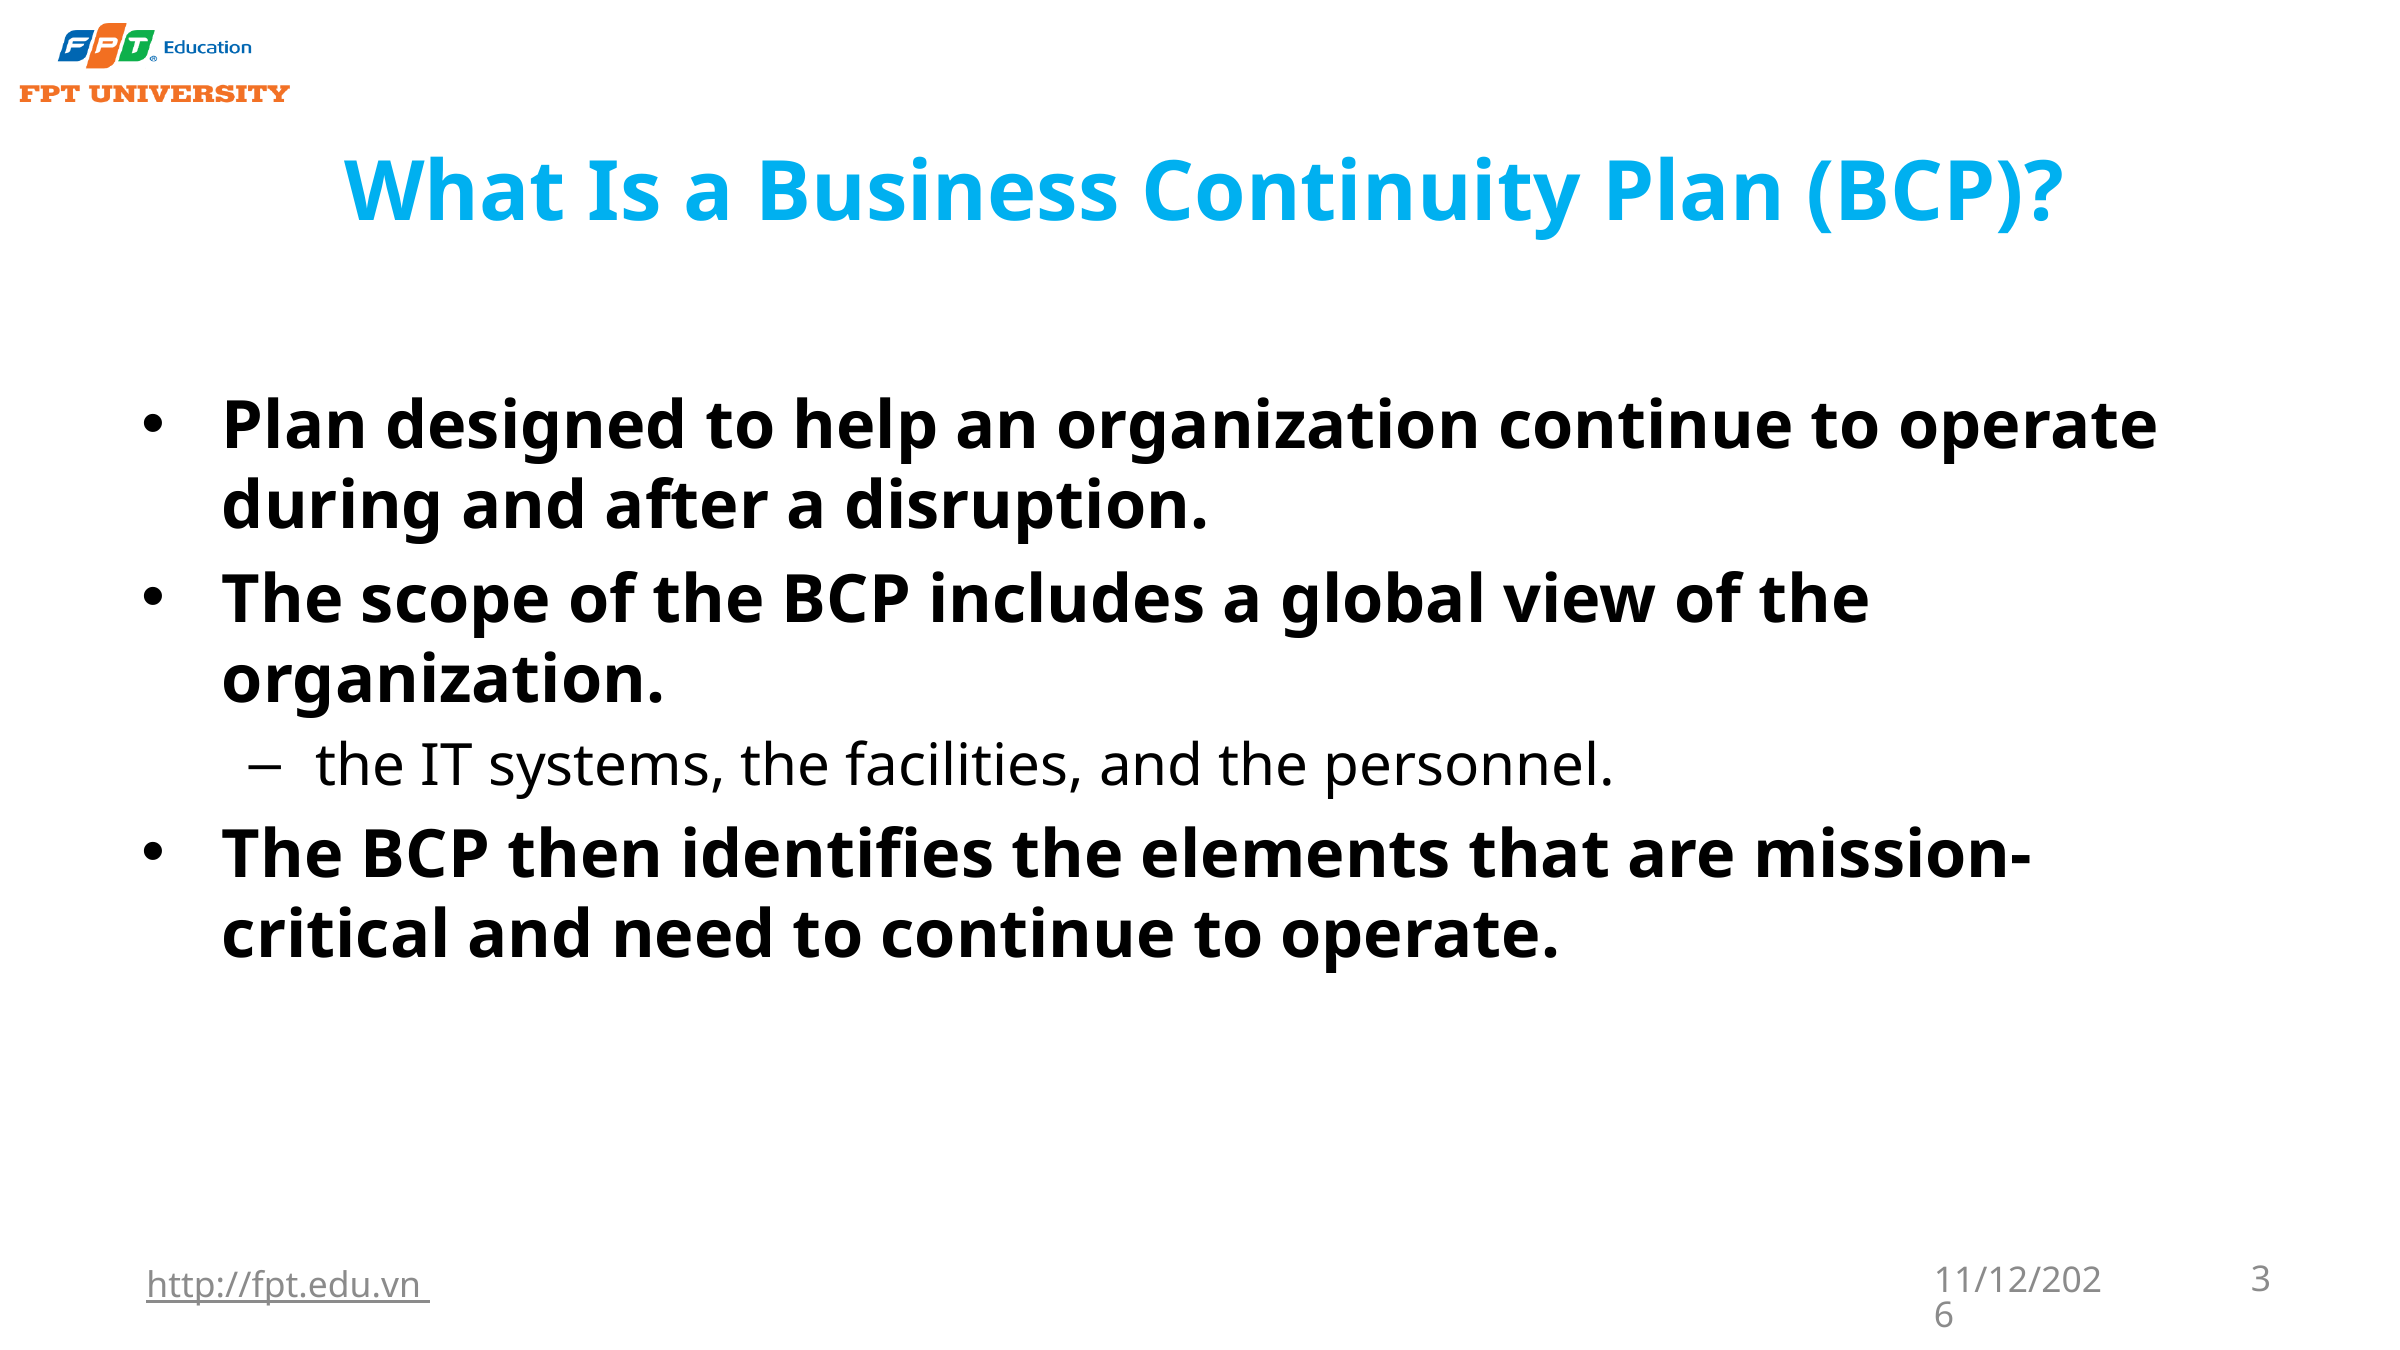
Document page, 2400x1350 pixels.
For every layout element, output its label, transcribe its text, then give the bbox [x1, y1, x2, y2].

title What Is a Business Continuity Plan (BCP)? [125, 75, 2285, 300]
footer http://fpt.edu.vn [125, 1250, 885, 1322]
list Plan designed to help an organization continue to operate during and after a disruption. The scope of the BCP includes a global view of the organization. the IT systems, the facilities, and the personnel. The BCP then identifies the elements that are mission-critical and need to continue to operate. [120, 371, 2280, 1263]
slide_number 3 [2175, 1250, 2293, 1312]
picture [0, 0, 300, 124]
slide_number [1912, 1250, 2138, 1313]
